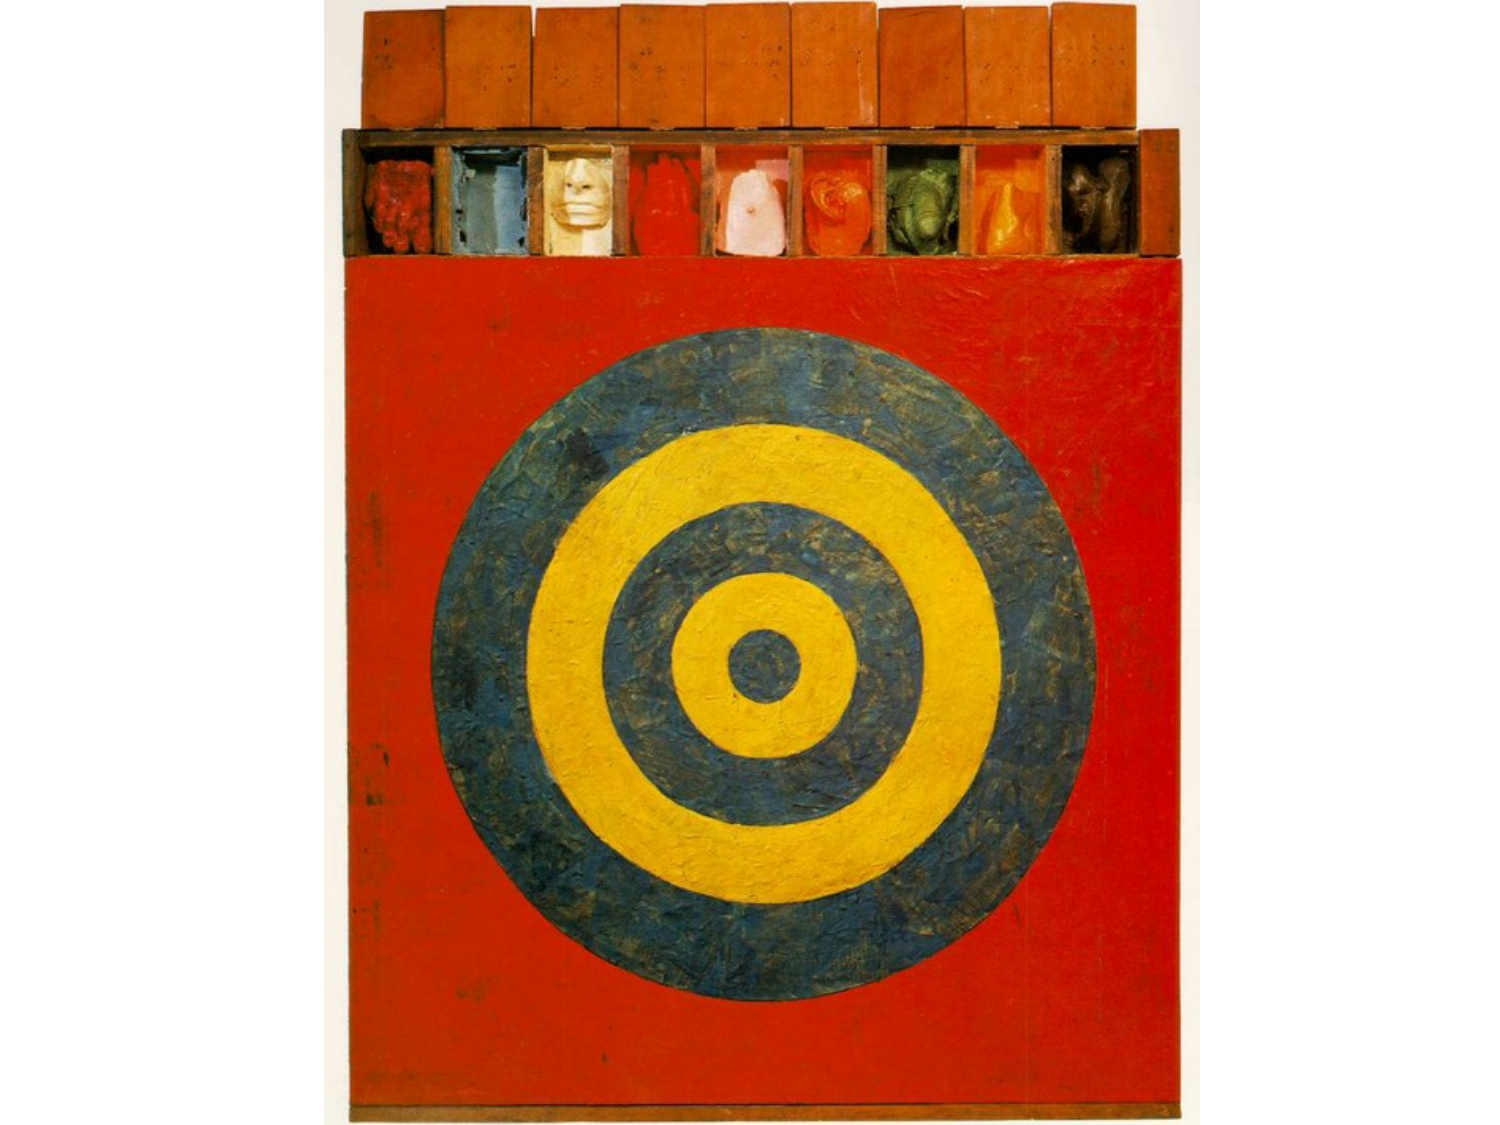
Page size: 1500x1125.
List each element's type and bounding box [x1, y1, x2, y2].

list [324, 0, 1201, 1125]
